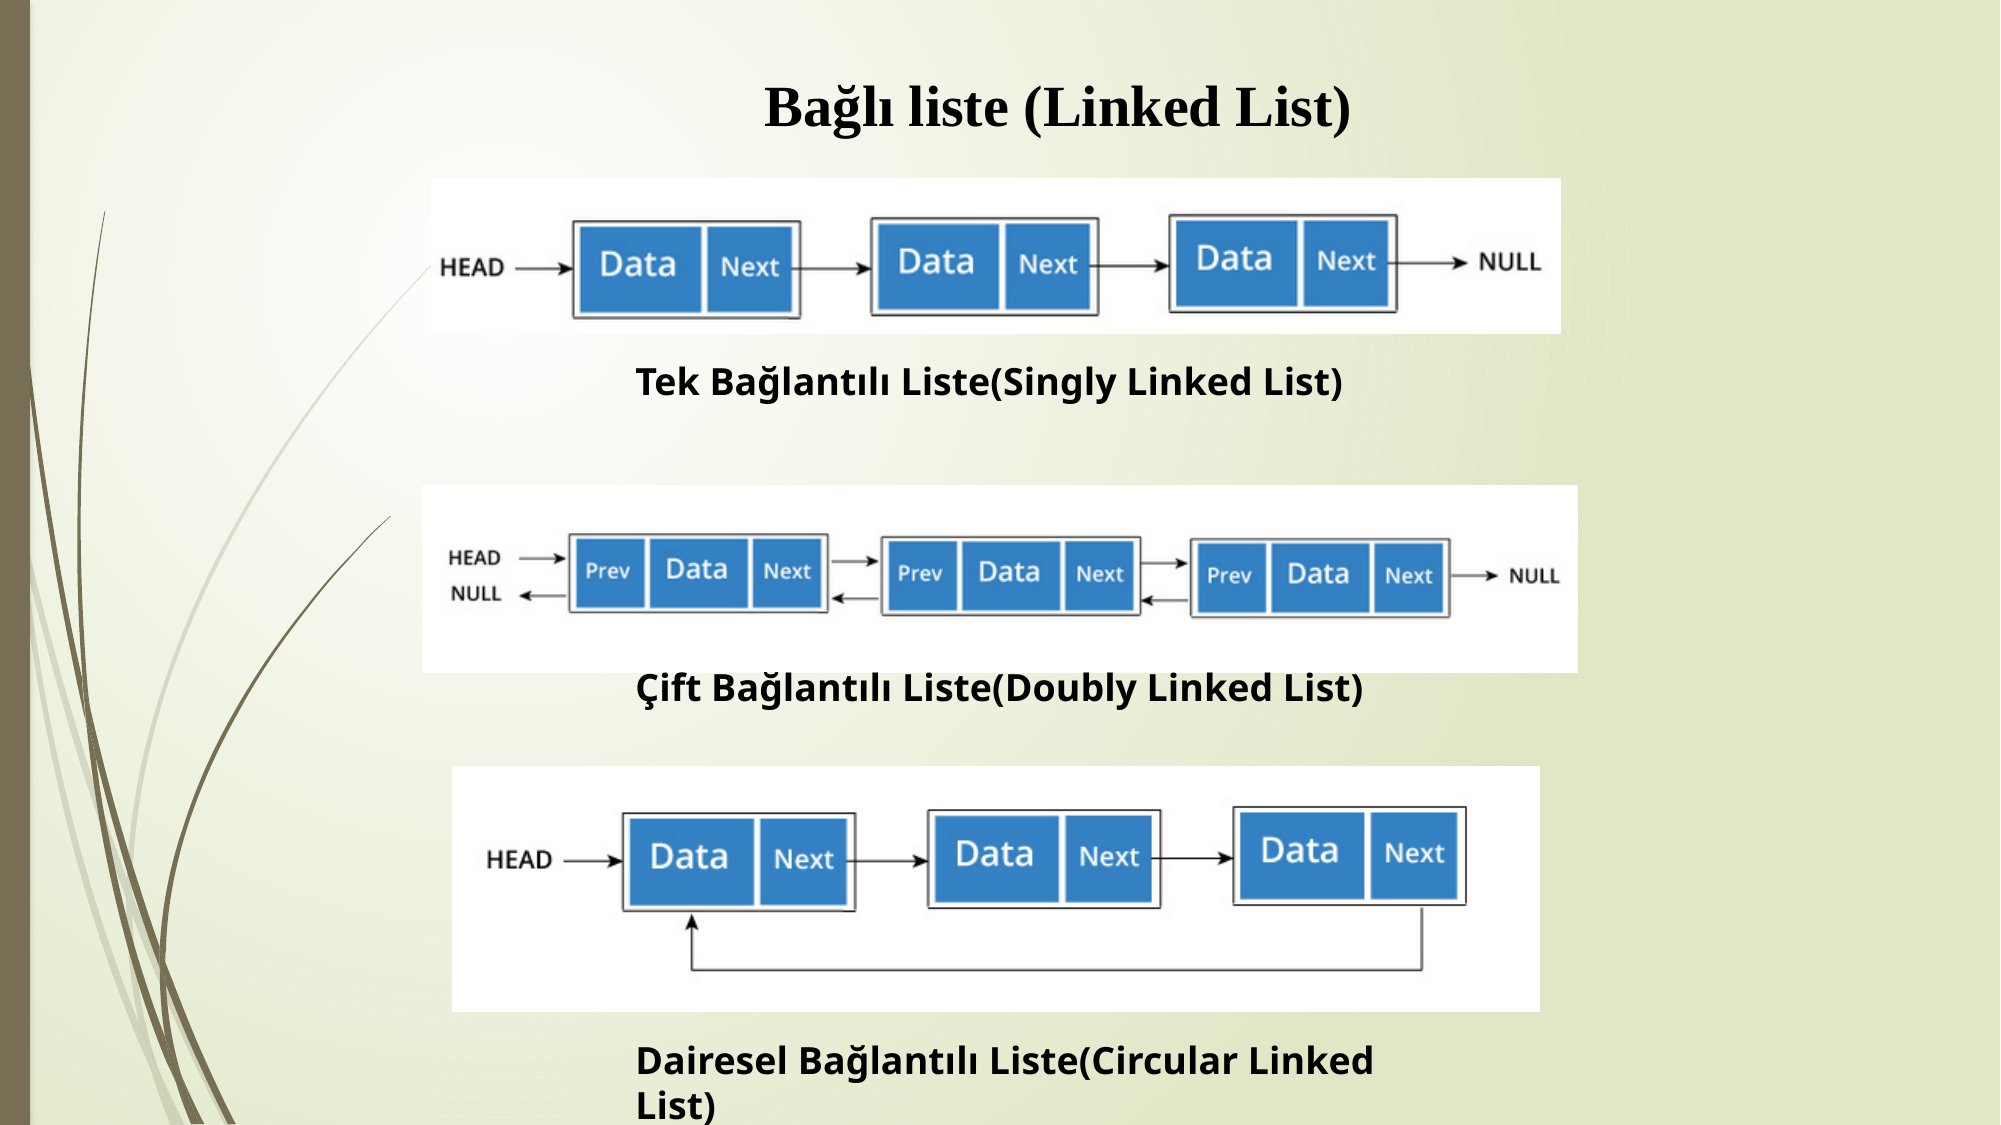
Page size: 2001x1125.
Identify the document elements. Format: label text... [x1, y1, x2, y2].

picture [422, 485, 1578, 674]
picture [452, 766, 1540, 1012]
picture [430, 178, 1561, 334]
text_box Bağlı liste (Linked List) [117, 55, 2000, 188]
text_box Dairesel Bağlantılı Liste(Circular Linked List) [620, 1029, 1425, 1125]
text_box Çift Bağlantılı Liste(Doubly Linked List) [620, 682, 1425, 717]
text_box Tek Bağlantılı Liste(Singly Linked List) [620, 350, 1425, 410]
